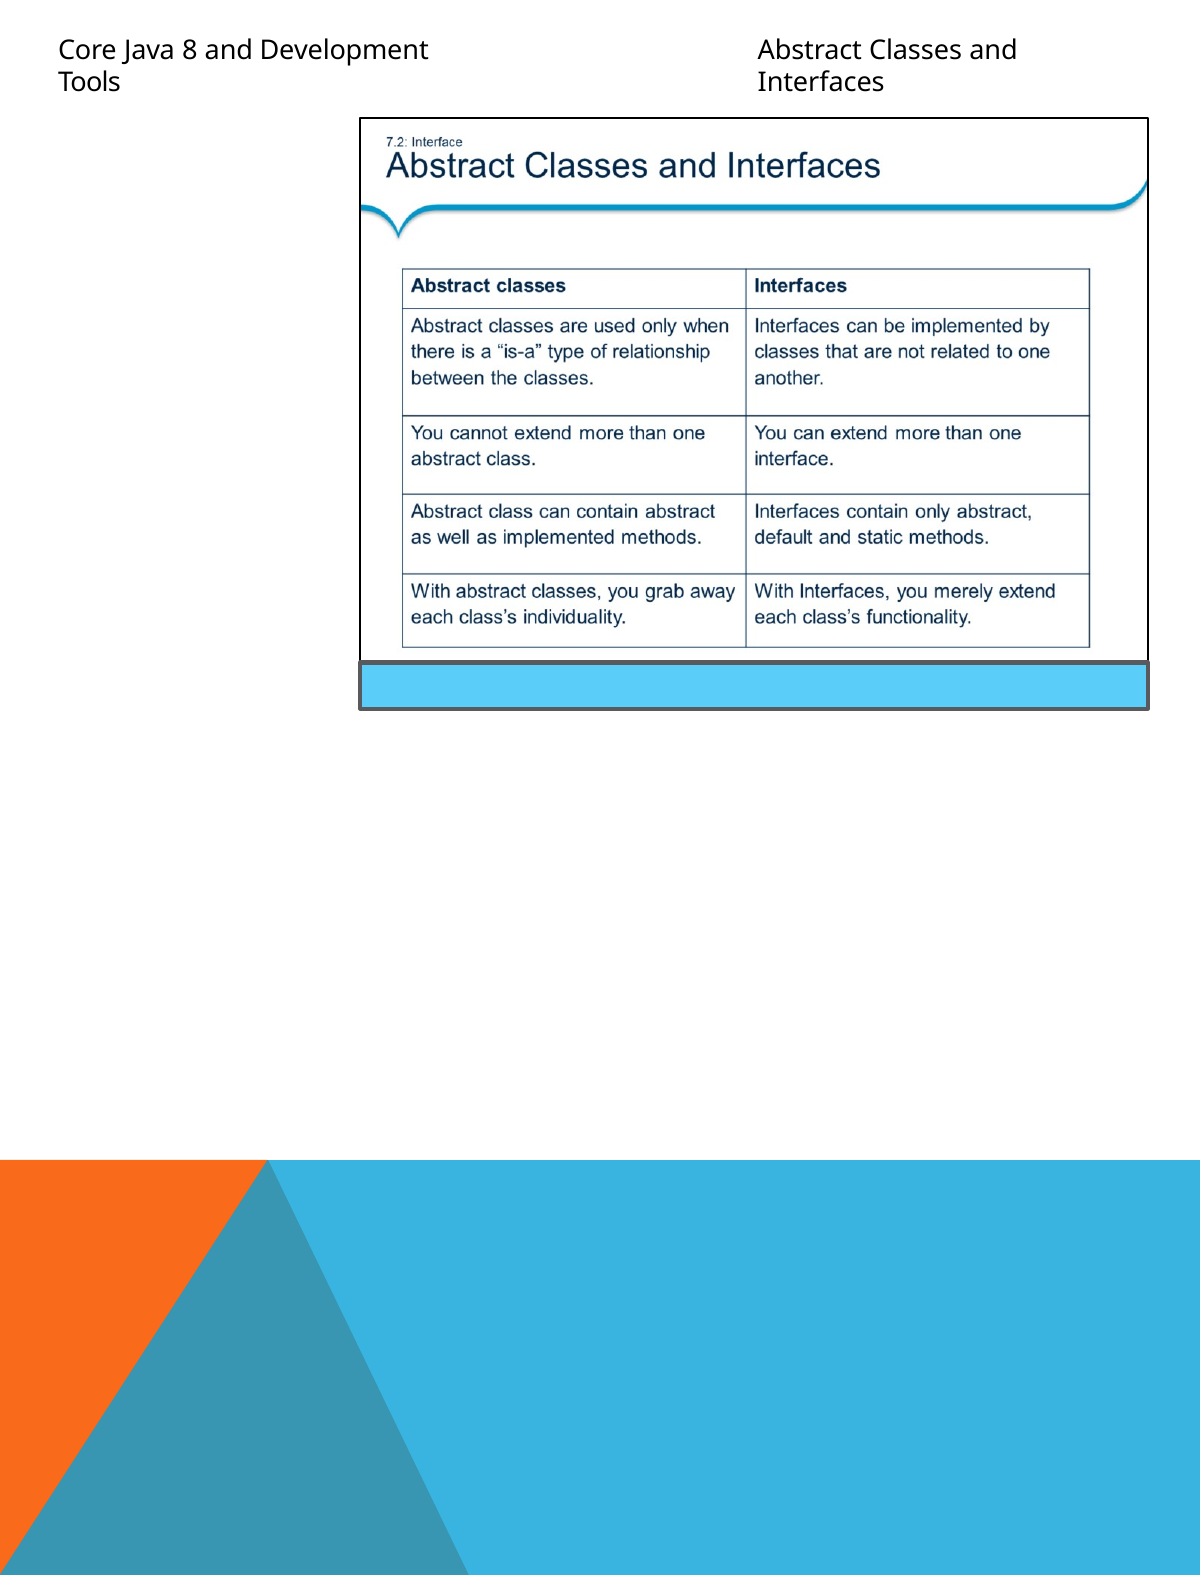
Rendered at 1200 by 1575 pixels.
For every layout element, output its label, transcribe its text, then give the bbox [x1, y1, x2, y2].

text_box Core Java 8 and Development Tools [56, 30, 498, 98]
text_box Abstract Classes and Interfaces [755, 30, 1143, 98]
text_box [358, 116, 1149, 710]
